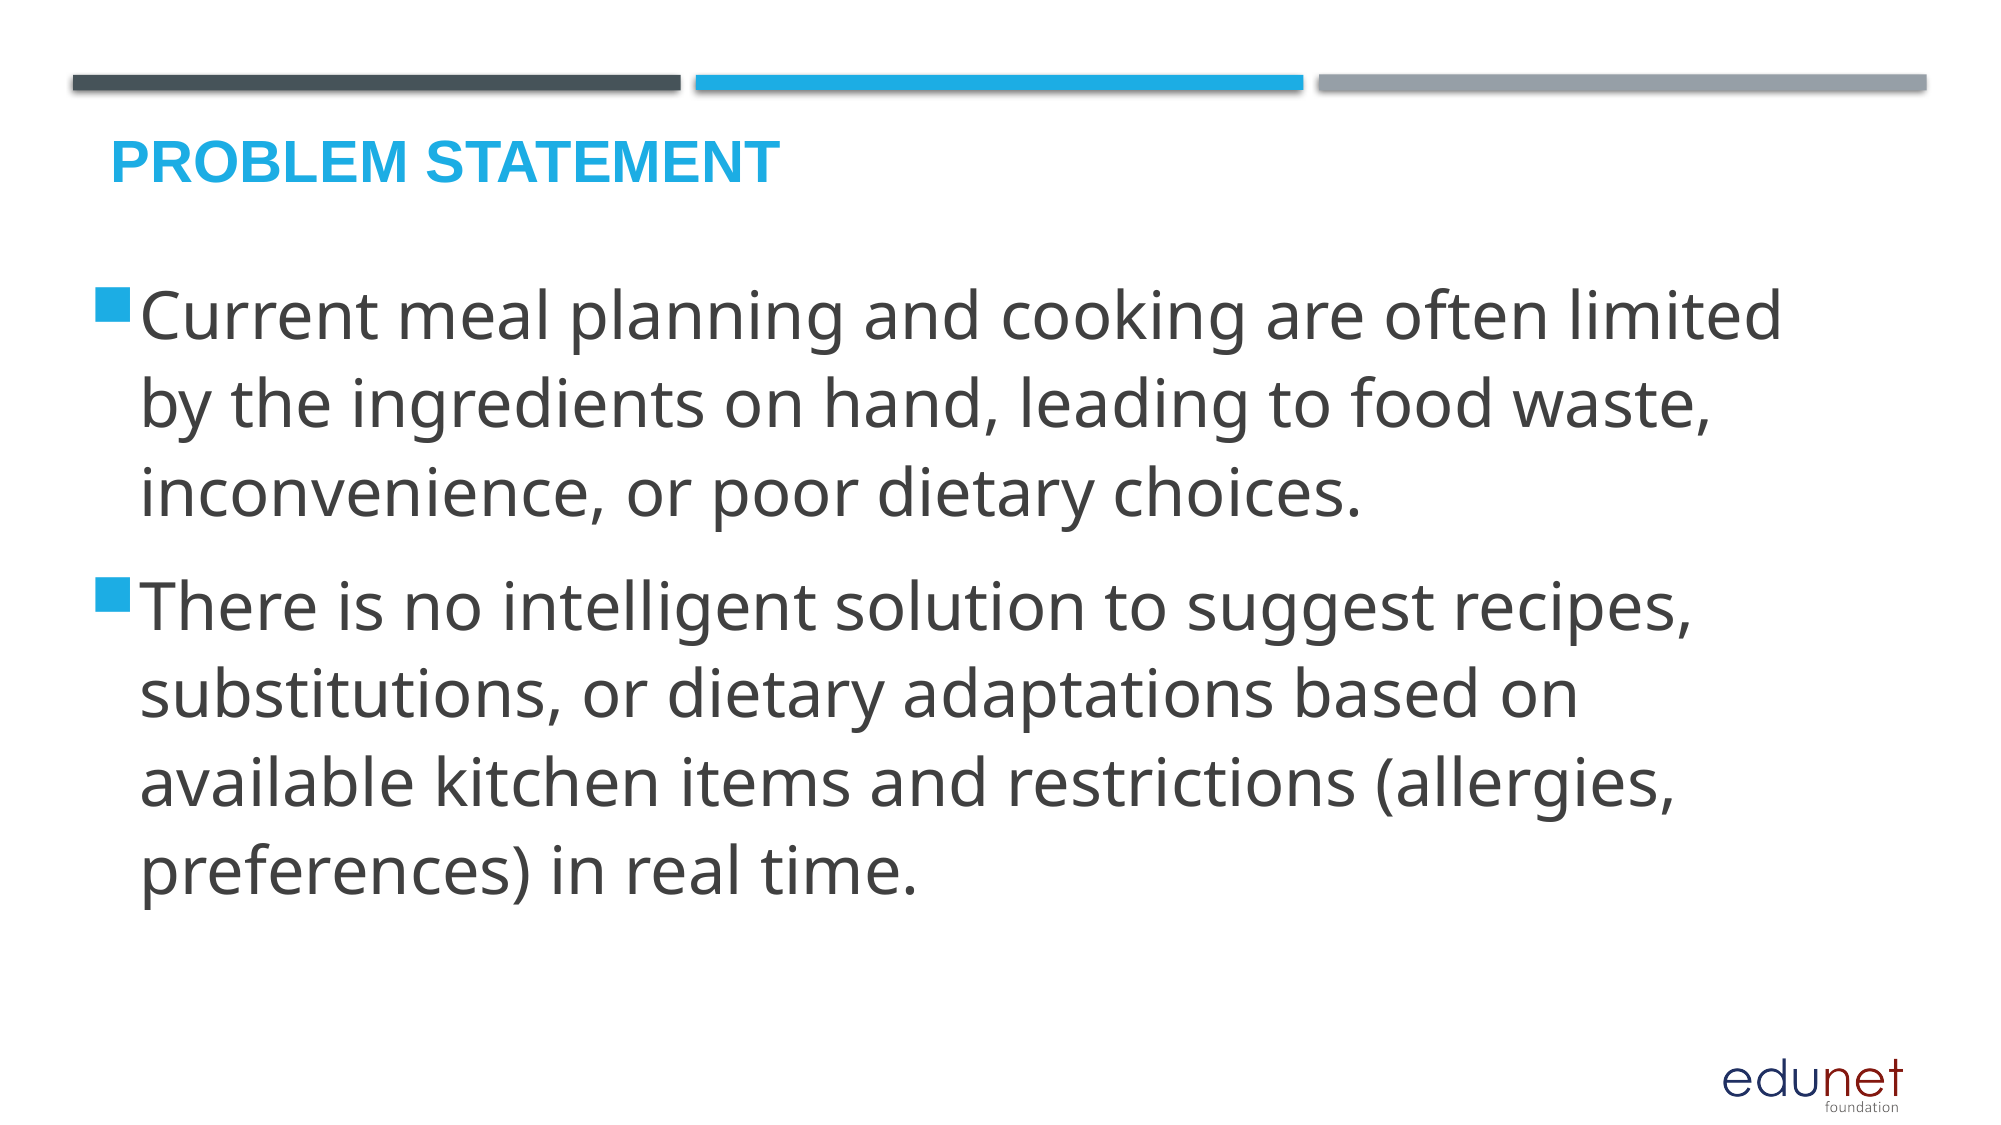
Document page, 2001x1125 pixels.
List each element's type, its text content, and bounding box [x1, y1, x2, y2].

picture [1719, 1056, 1905, 1116]
title Problem Statement [95, 115, 1905, 203]
list Current meal planning and cooking are often limited by the ingredients on hand, leading to food waste, inconvenience, or poor dietary choices. There is no intelligent solution to suggest recipes, substitutions, or dietary adaptations based on available kitchen items and restrictions (allergies, preferences) in real time. [74, 203, 1884, 970]
